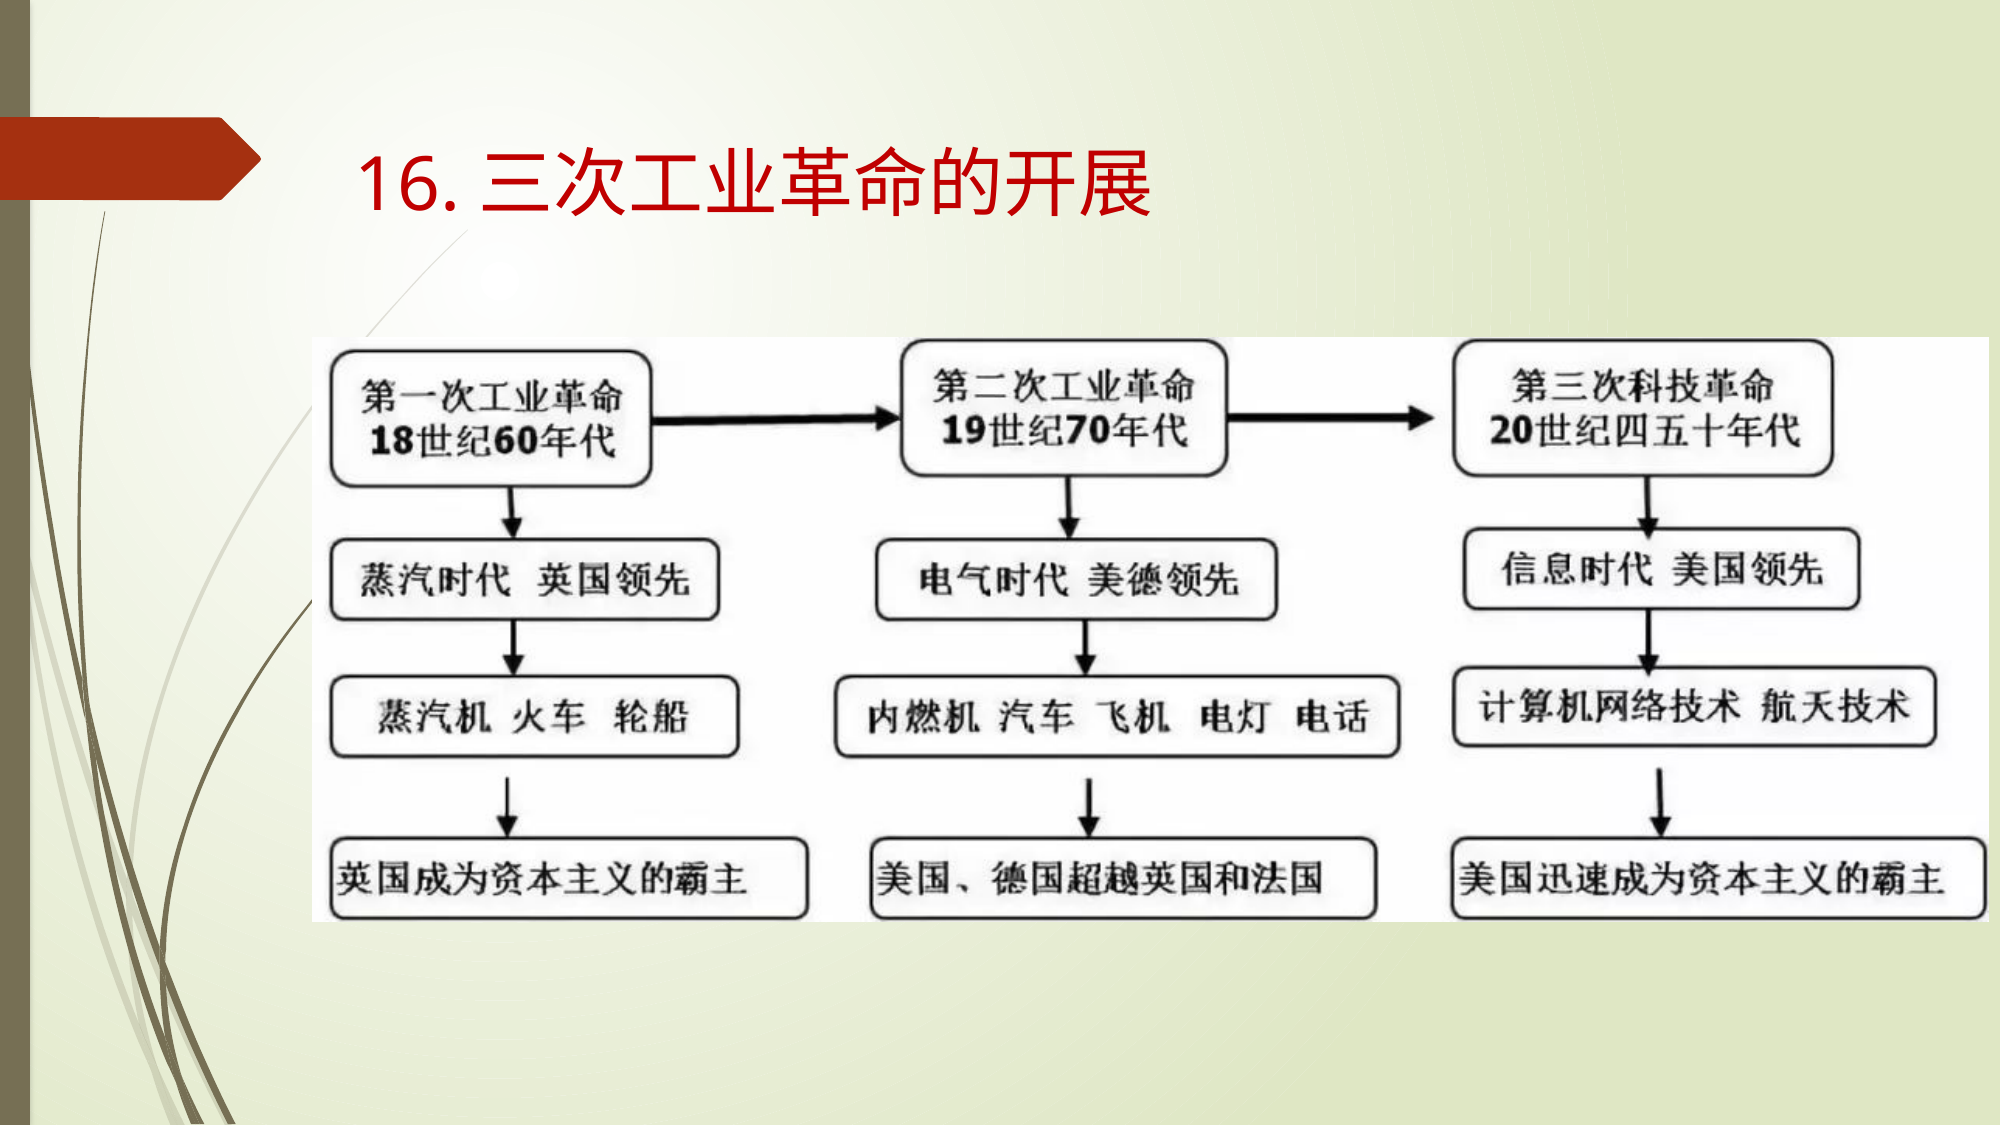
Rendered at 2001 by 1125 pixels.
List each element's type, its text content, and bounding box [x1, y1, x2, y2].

title 16.三次工业革命的开展 [339, 127, 1802, 336]
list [312, 337, 1990, 922]
